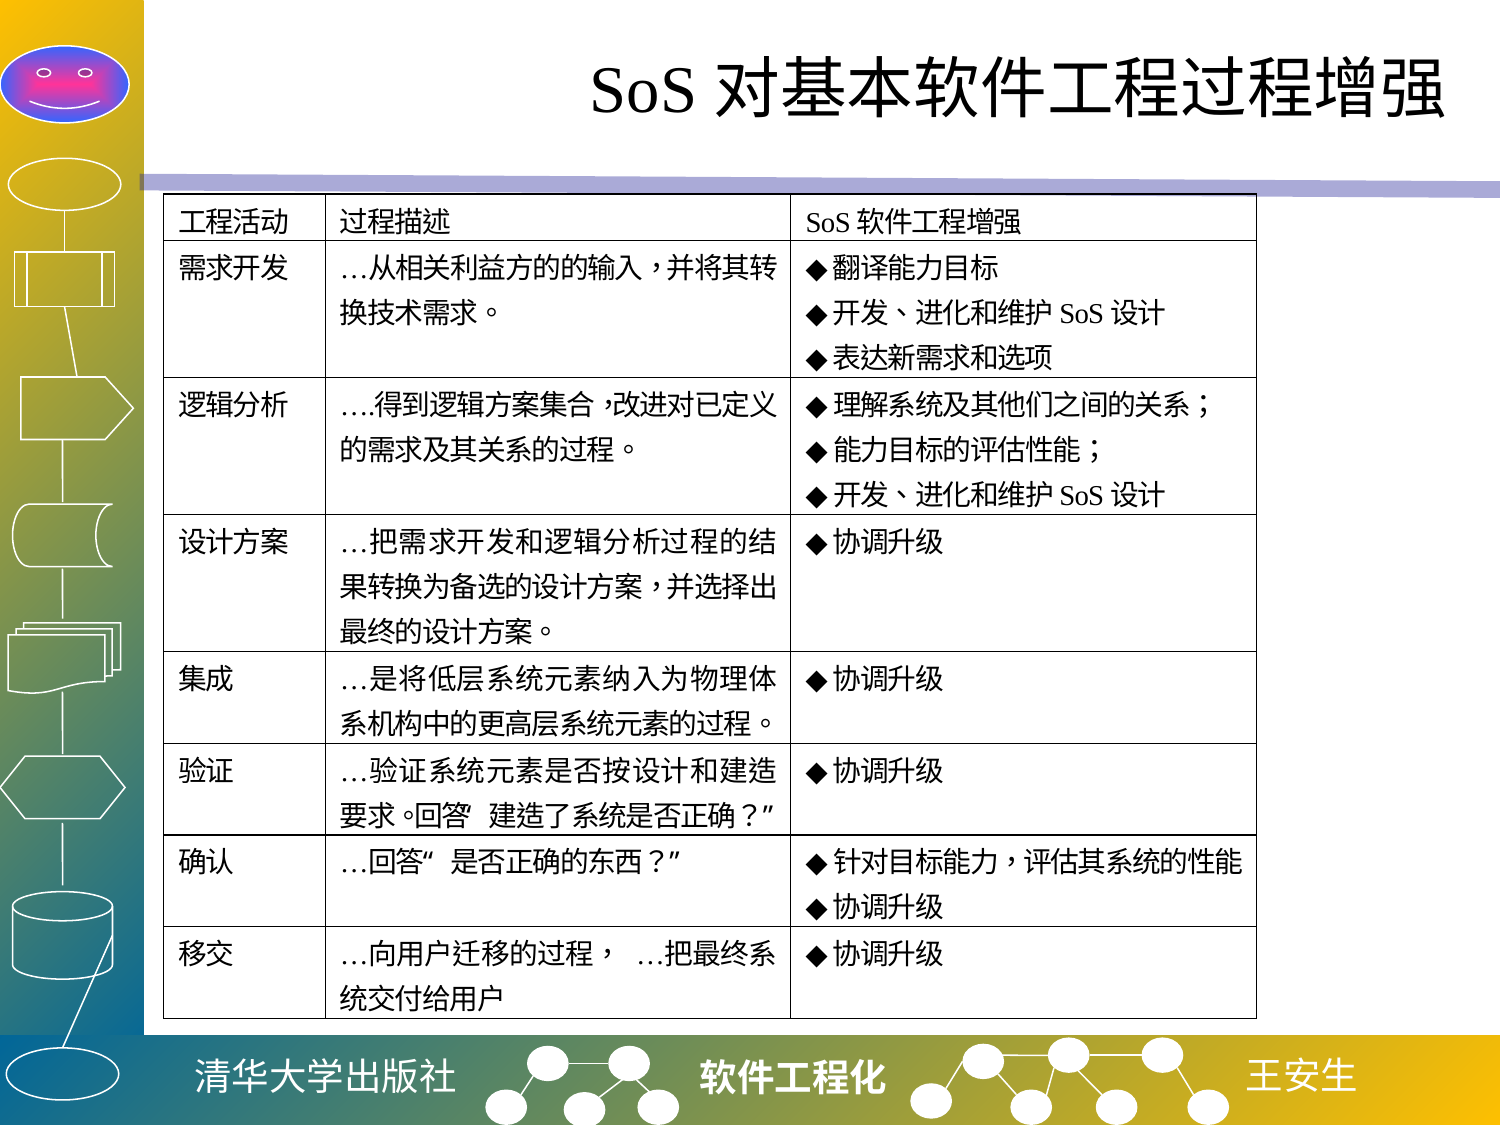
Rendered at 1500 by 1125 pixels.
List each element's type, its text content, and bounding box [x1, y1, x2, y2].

title SoS对基本软件工程过程增强 [187, 24, 1463, 147]
picture [162, 193, 1294, 1067]
